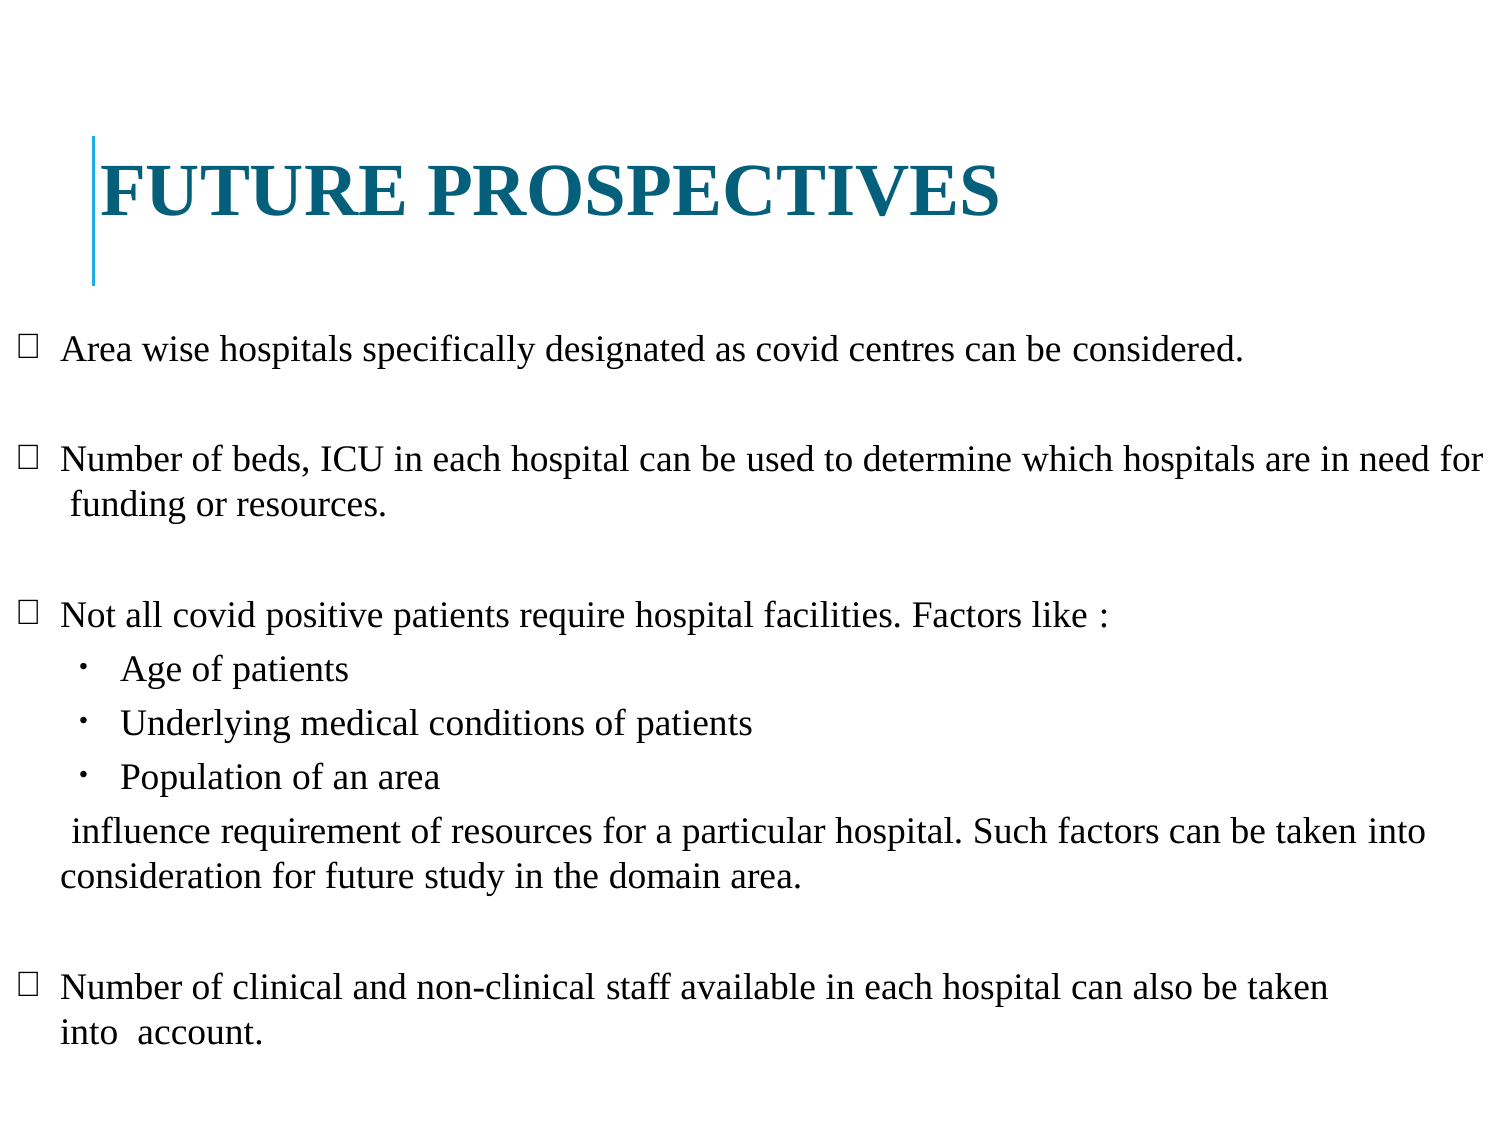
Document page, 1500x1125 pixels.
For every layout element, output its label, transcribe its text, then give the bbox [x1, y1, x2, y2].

text_box Area wise hospitals specifically designated as covid centres can be considered. Number of beds, ICU in each hospital can be used to determine which hospitals are in need for funding or resources. Not all covid positive patients require hospital facilities. Factors like : Age of patients Underlying medical conditions of patients Population of an area influence requirement of resources for a particular hospital. Such factors can be taken into consideration for future study in the domain area. Number of clinical and non-clinical staff available in each hospital can also be taken into account. [12, 321, 1485, 1052]
title FUTURE PROSPECTIVES [98, 89, 1005, 280]
